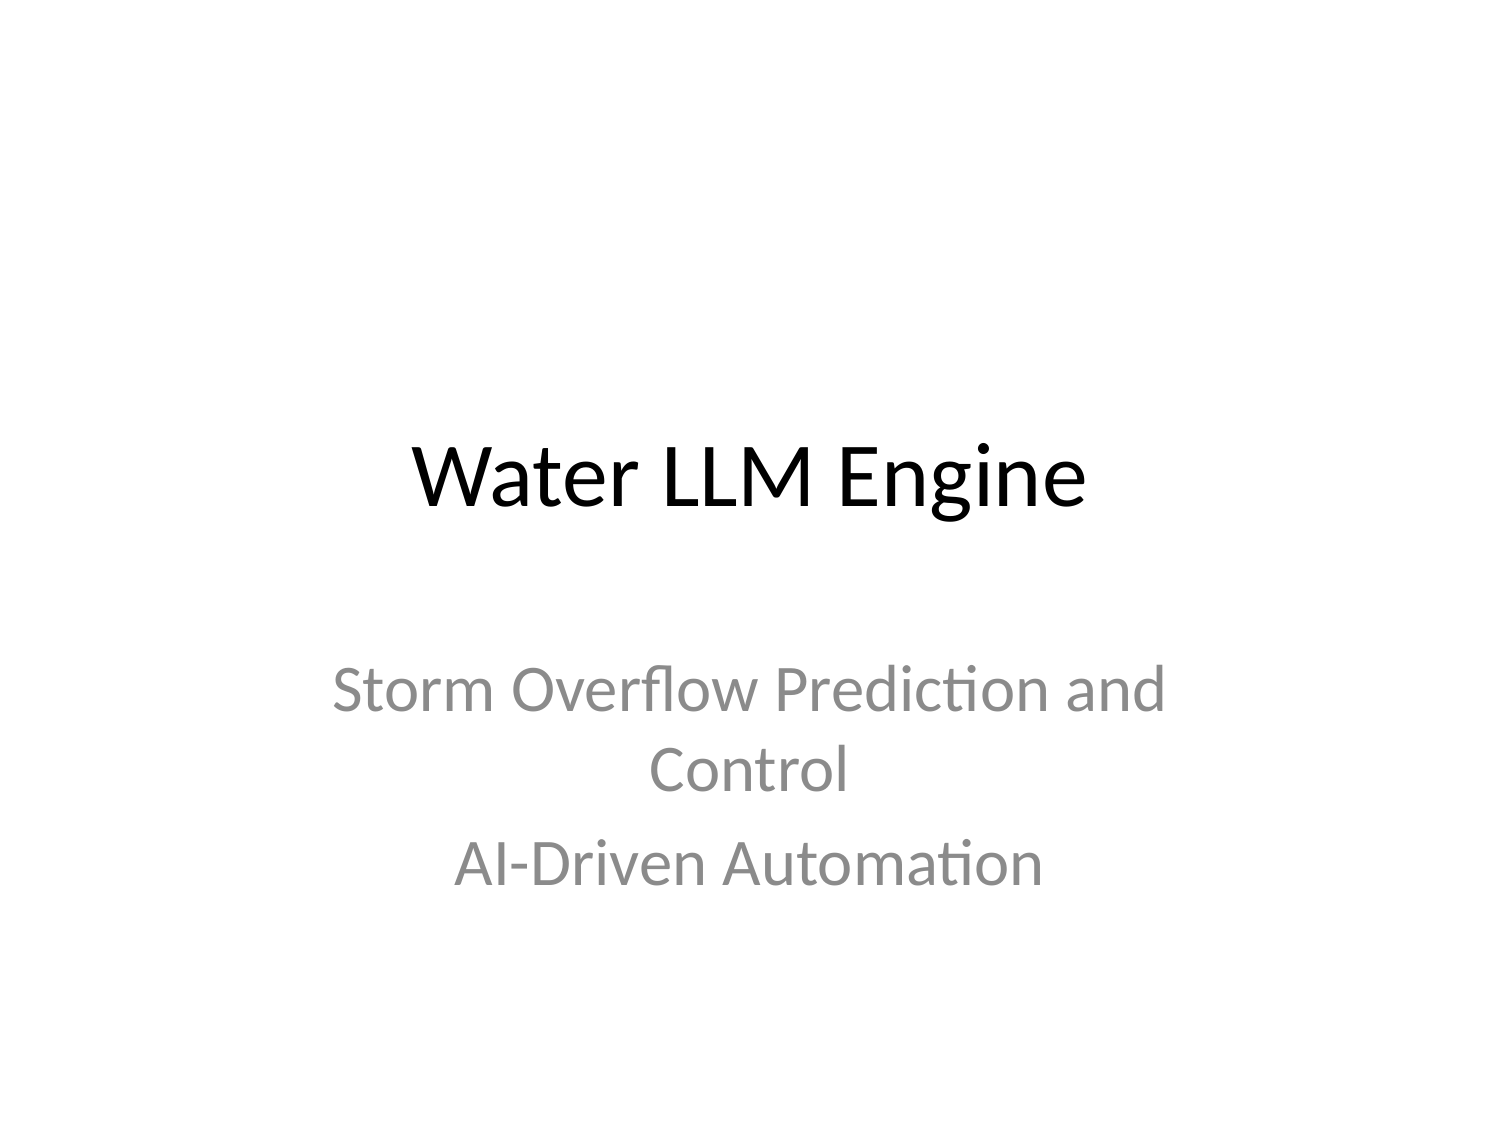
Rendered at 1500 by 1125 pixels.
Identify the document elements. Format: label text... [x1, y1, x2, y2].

title Water LLM Engine [112, 349, 1388, 591]
subtitle Storm Overflow Prediction and Control AI-Driven Automation [225, 637, 1275, 925]
